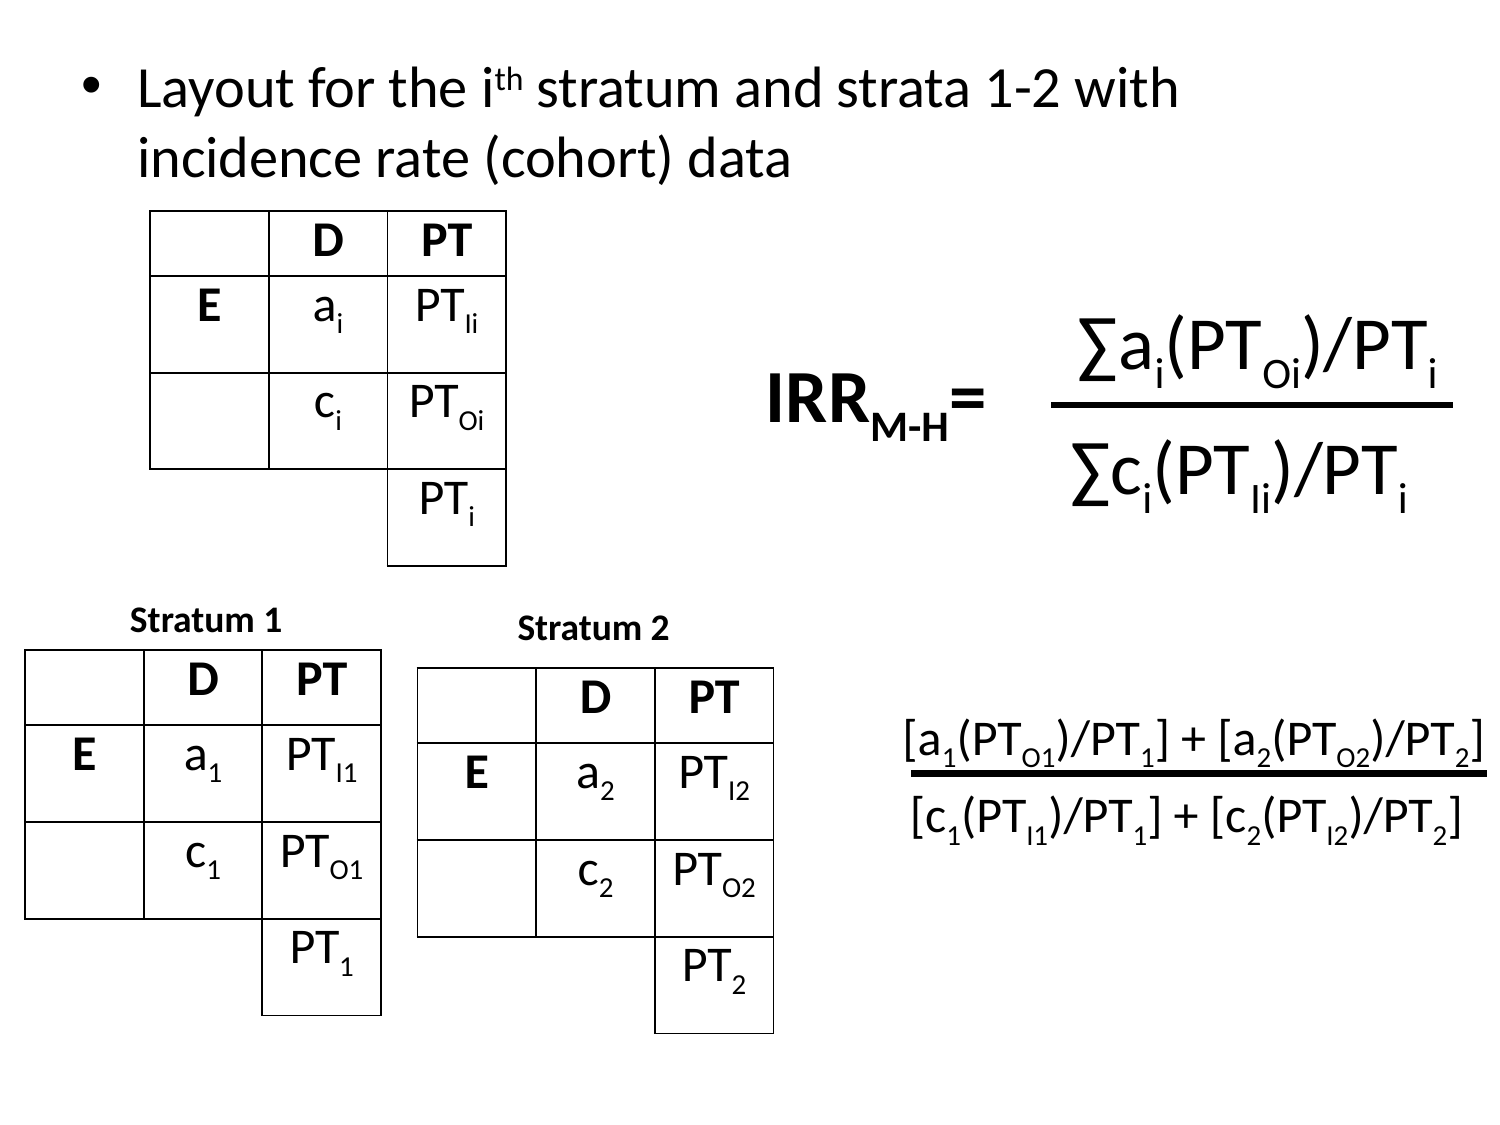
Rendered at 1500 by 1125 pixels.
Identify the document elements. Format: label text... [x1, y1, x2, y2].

text_box [c1(PTI1)/PT1] + [c2(PTI2)/PT2] [895, 775, 1489, 859]
text_box Stratum 1 [0, 587, 413, 648]
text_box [750, 287, 1459, 519]
list Layout for the ith stratum and strata 1-2 with incidence rate (cohort) data [66, 42, 1367, 1018]
text_box [a1(PTO1)/PT1] + [a2(PTO2)/PT2] [887, 697, 1500, 781]
text_box Stratum 2 [387, 595, 800, 656]
